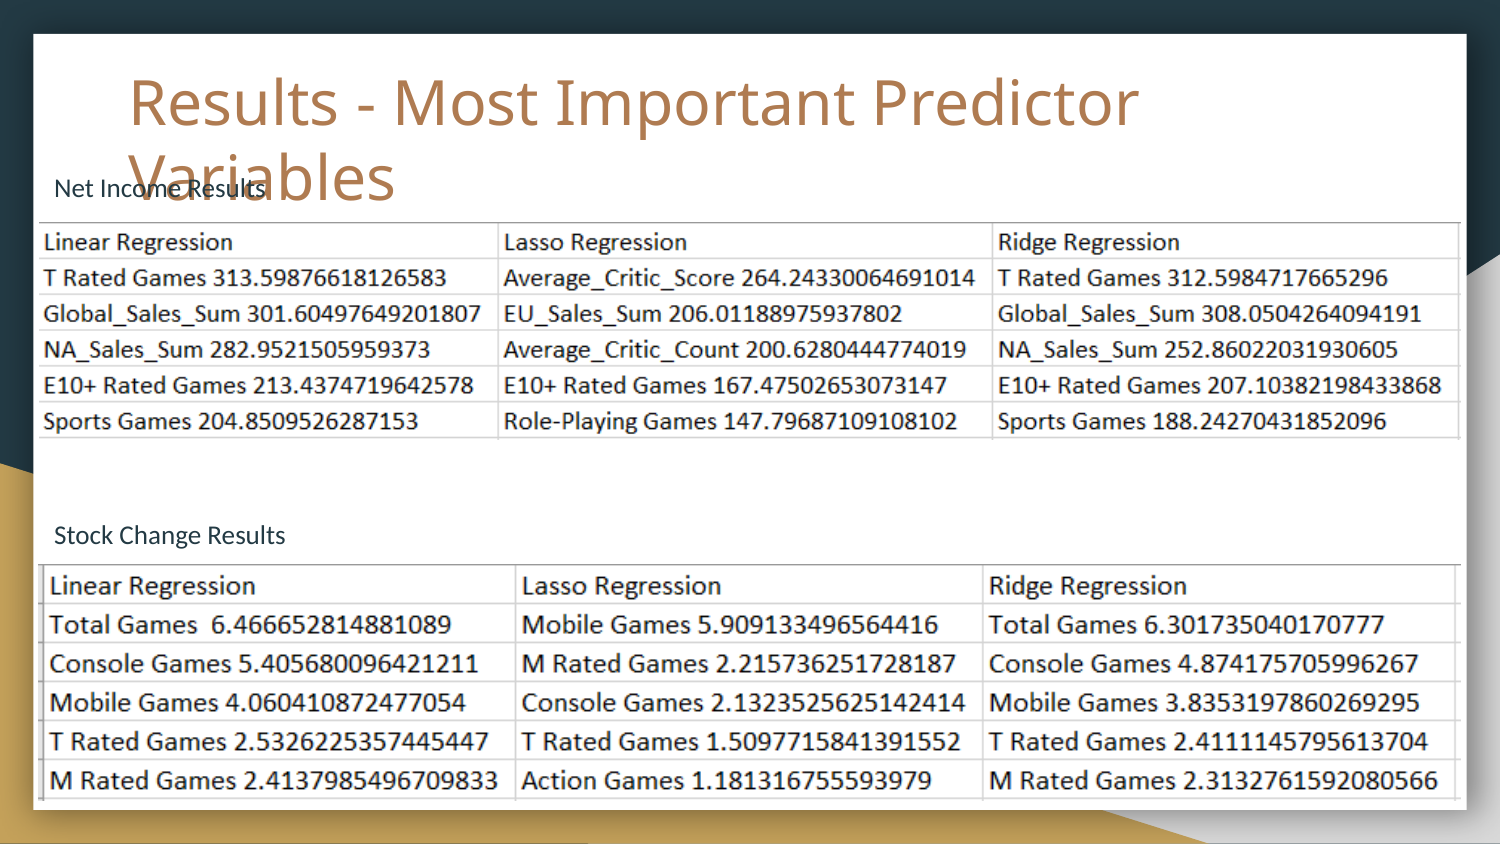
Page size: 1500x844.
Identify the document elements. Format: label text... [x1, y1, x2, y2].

picture [38, 222, 1461, 440]
list Stock Change Results [39, 497, 403, 563]
list Net Income Results [39, 151, 403, 219]
picture [38, 564, 1461, 801]
title Results - Most Important Predictor Variables [113, 48, 1387, 147]
